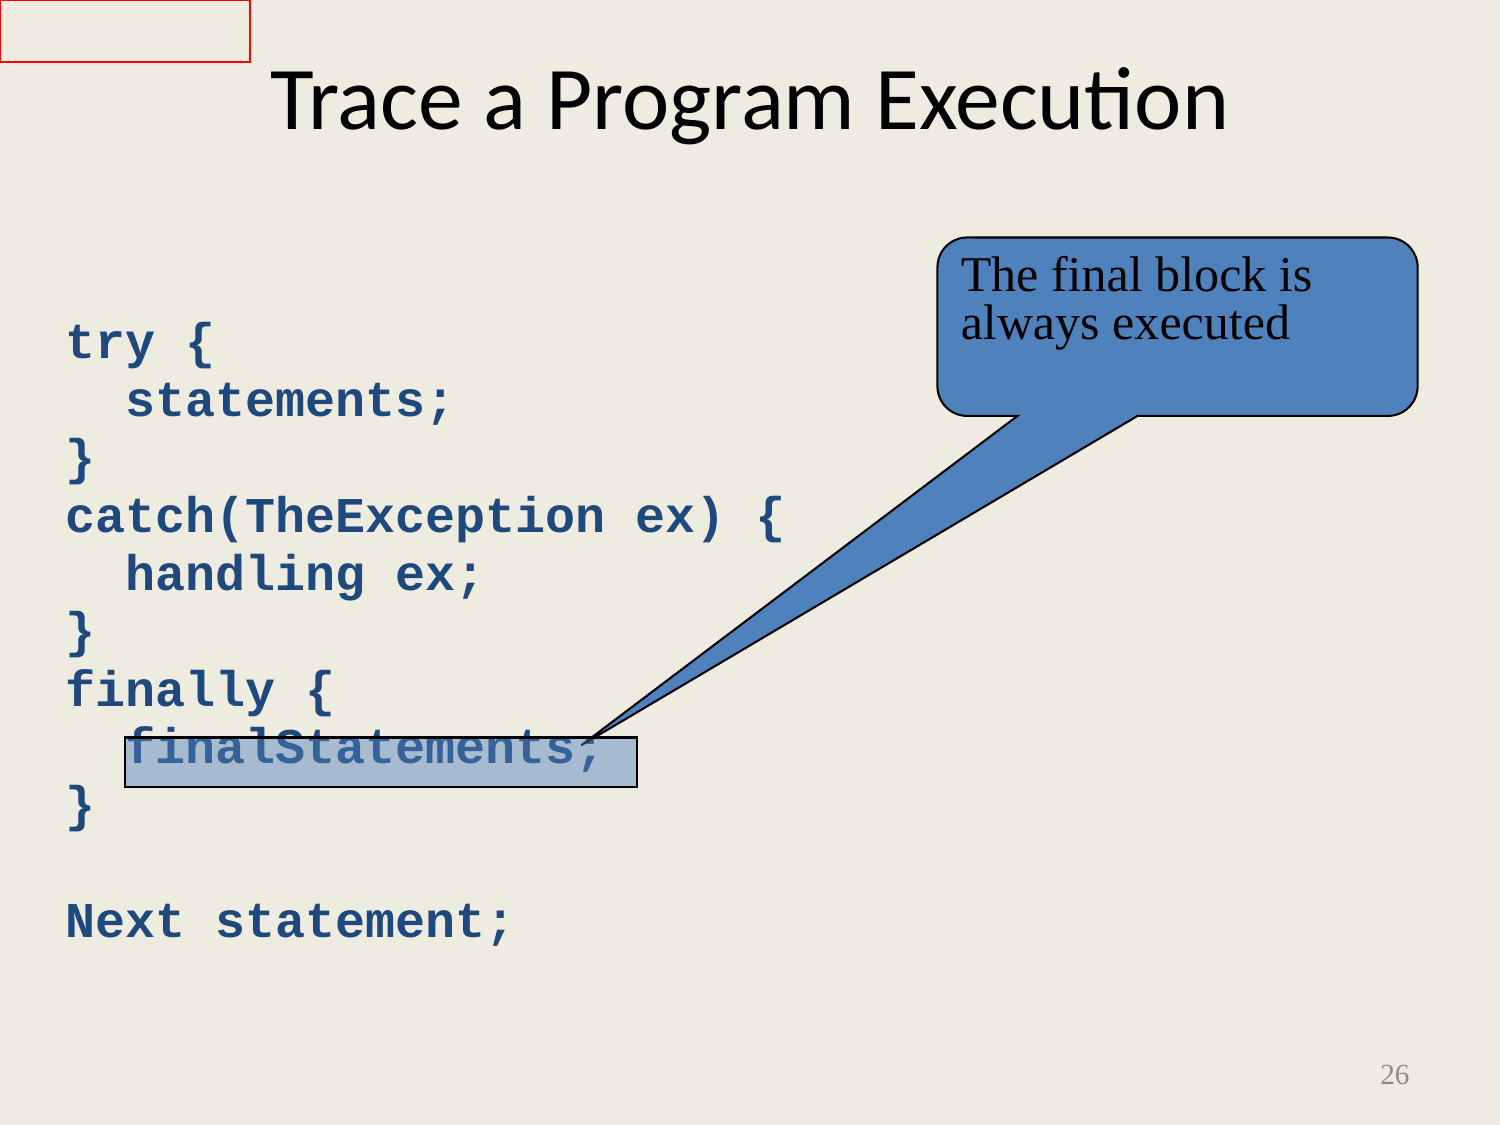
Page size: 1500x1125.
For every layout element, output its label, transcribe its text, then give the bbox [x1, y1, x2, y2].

slide_number 26 [1074, 1042, 1425, 1103]
title Trace a Program Execution [112, 50, 1388, 138]
text_box The final block is always executed [592, 237, 1418, 737]
list try { statements; } catch(TheException ex) { handling ex; } finally { finalStatements; } Next statement; [50, 312, 813, 975]
text_box [124, 737, 638, 788]
text_box animation [0, 0, 250, 63]
